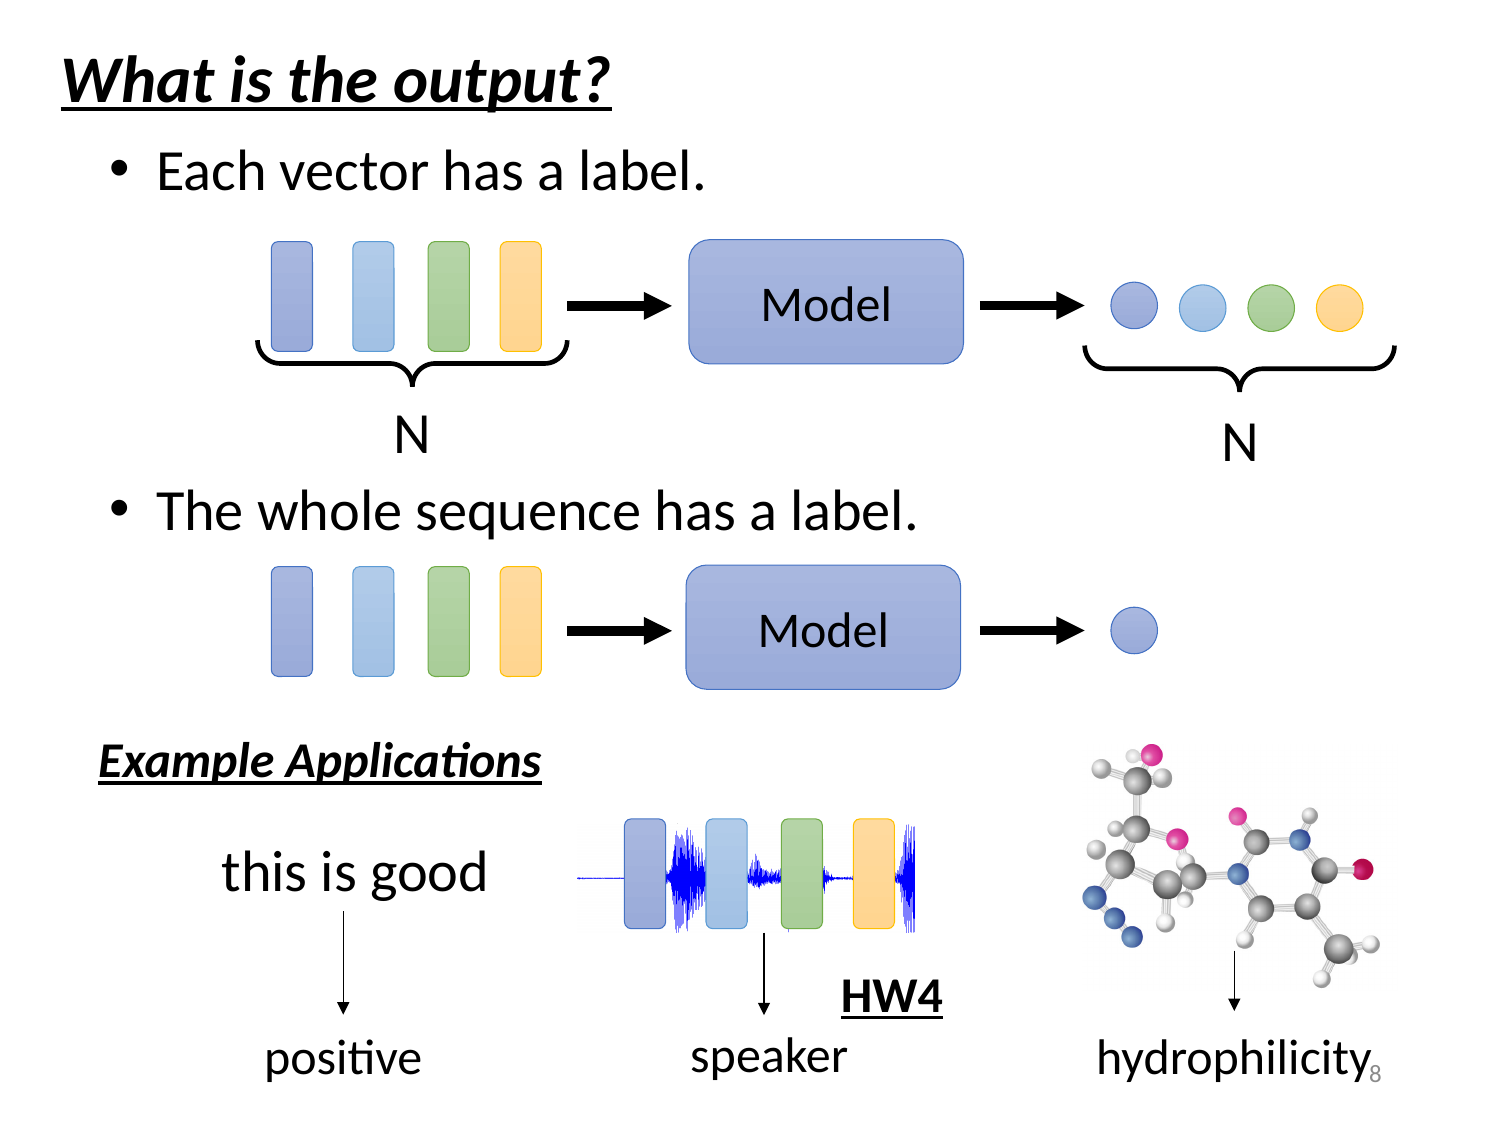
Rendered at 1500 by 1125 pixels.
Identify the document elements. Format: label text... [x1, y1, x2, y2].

slide_number 8 [1059, 1042, 1397, 1103]
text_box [271, 566, 542, 677]
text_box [1082, 744, 1398, 1011]
text_box N [341, 387, 483, 473]
text_box Model [688, 239, 965, 365]
picture [577, 823, 915, 933]
text_box The whole sequence has a label. [94, 464, 1085, 550]
text_box Each vector has a label. [94, 124, 845, 210]
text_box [1110, 282, 1364, 332]
text_box this is good [206, 825, 577, 911]
text_box Example Applications [83, 720, 597, 796]
text_box N [1169, 395, 1311, 481]
text_box What is the output? [45, 28, 796, 124]
text_box positive [234, 1017, 452, 1092]
text_box [256, 340, 568, 387]
text_box [1084, 345, 1395, 393]
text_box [624, 818, 895, 929]
text_box speaker [660, 1015, 879, 1091]
text_box HW4 [826, 955, 974, 1031]
text_box hydrophilicity [1063, 1017, 1405, 1092]
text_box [271, 241, 542, 352]
text_box [1110, 606, 1159, 655]
text_box Model [685, 564, 962, 690]
